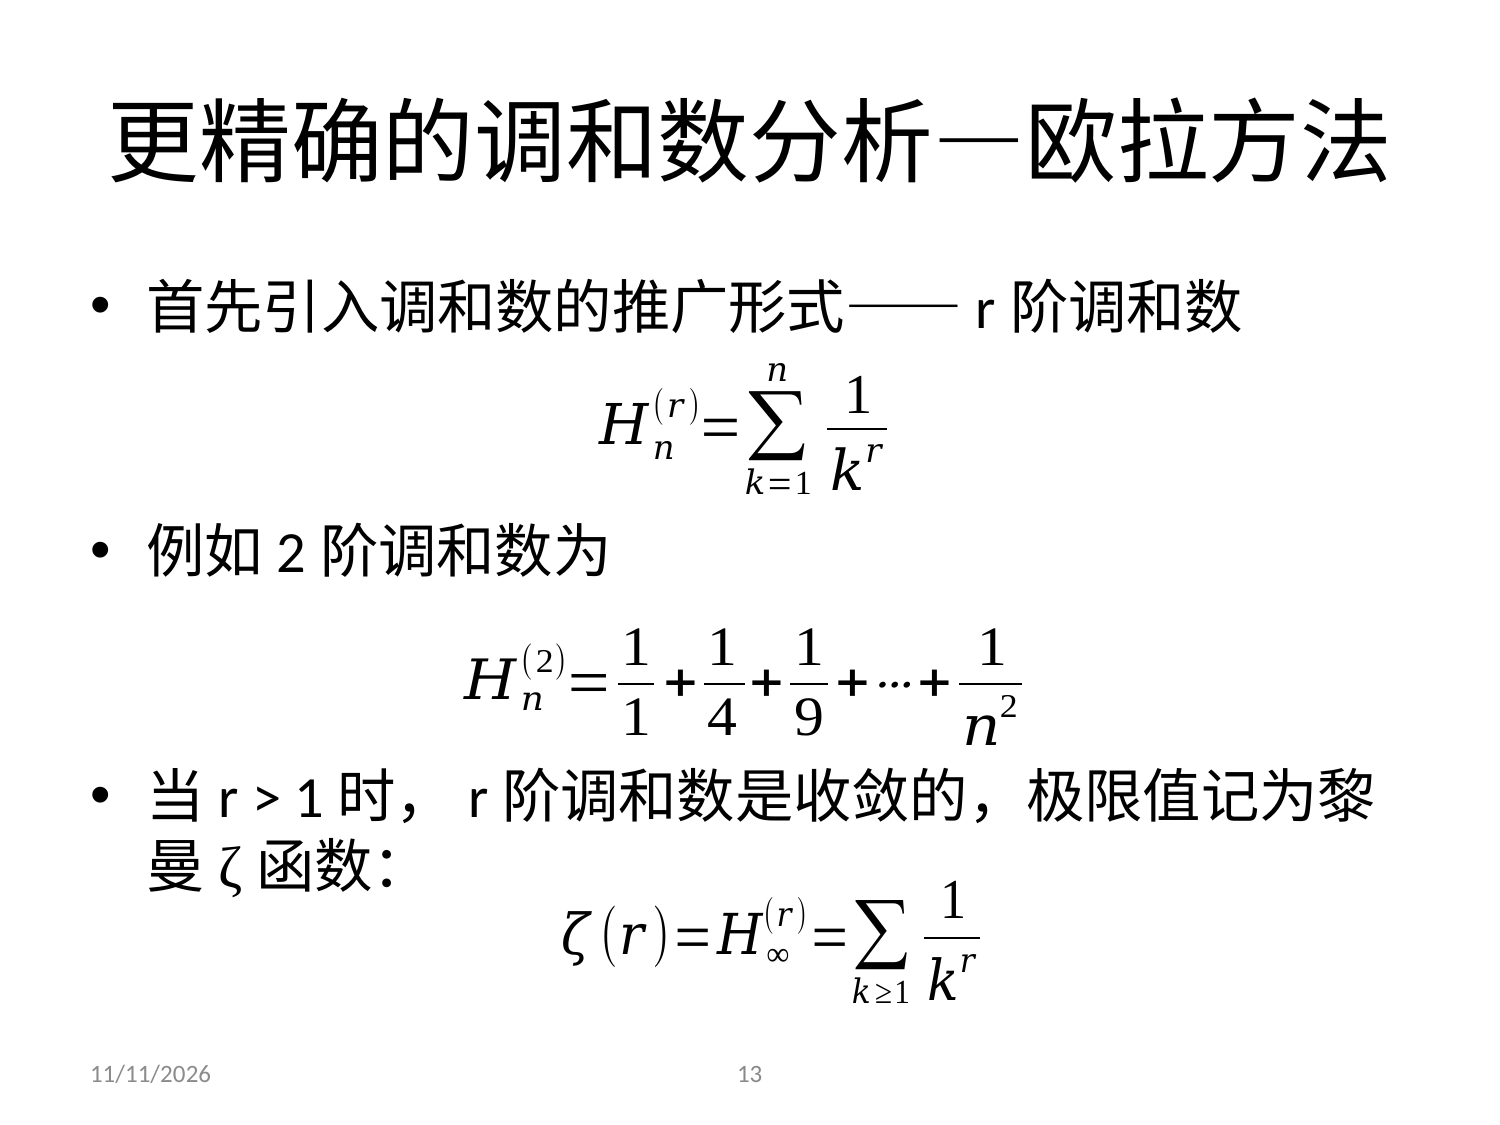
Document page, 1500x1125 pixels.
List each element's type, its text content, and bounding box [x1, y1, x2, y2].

list 首先引入调和数的推广形式——r阶调和数 例如2阶调和数为 当r > 1时，r阶调和数是收敛的，极限值记为黎曼ζ函数： [75, 262, 1425, 1035]
title 更精确的调和数分析—欧拉方法 [75, 45, 1425, 233]
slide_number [75, 1042, 425, 1103]
slide_number 13 [512, 1042, 988, 1103]
